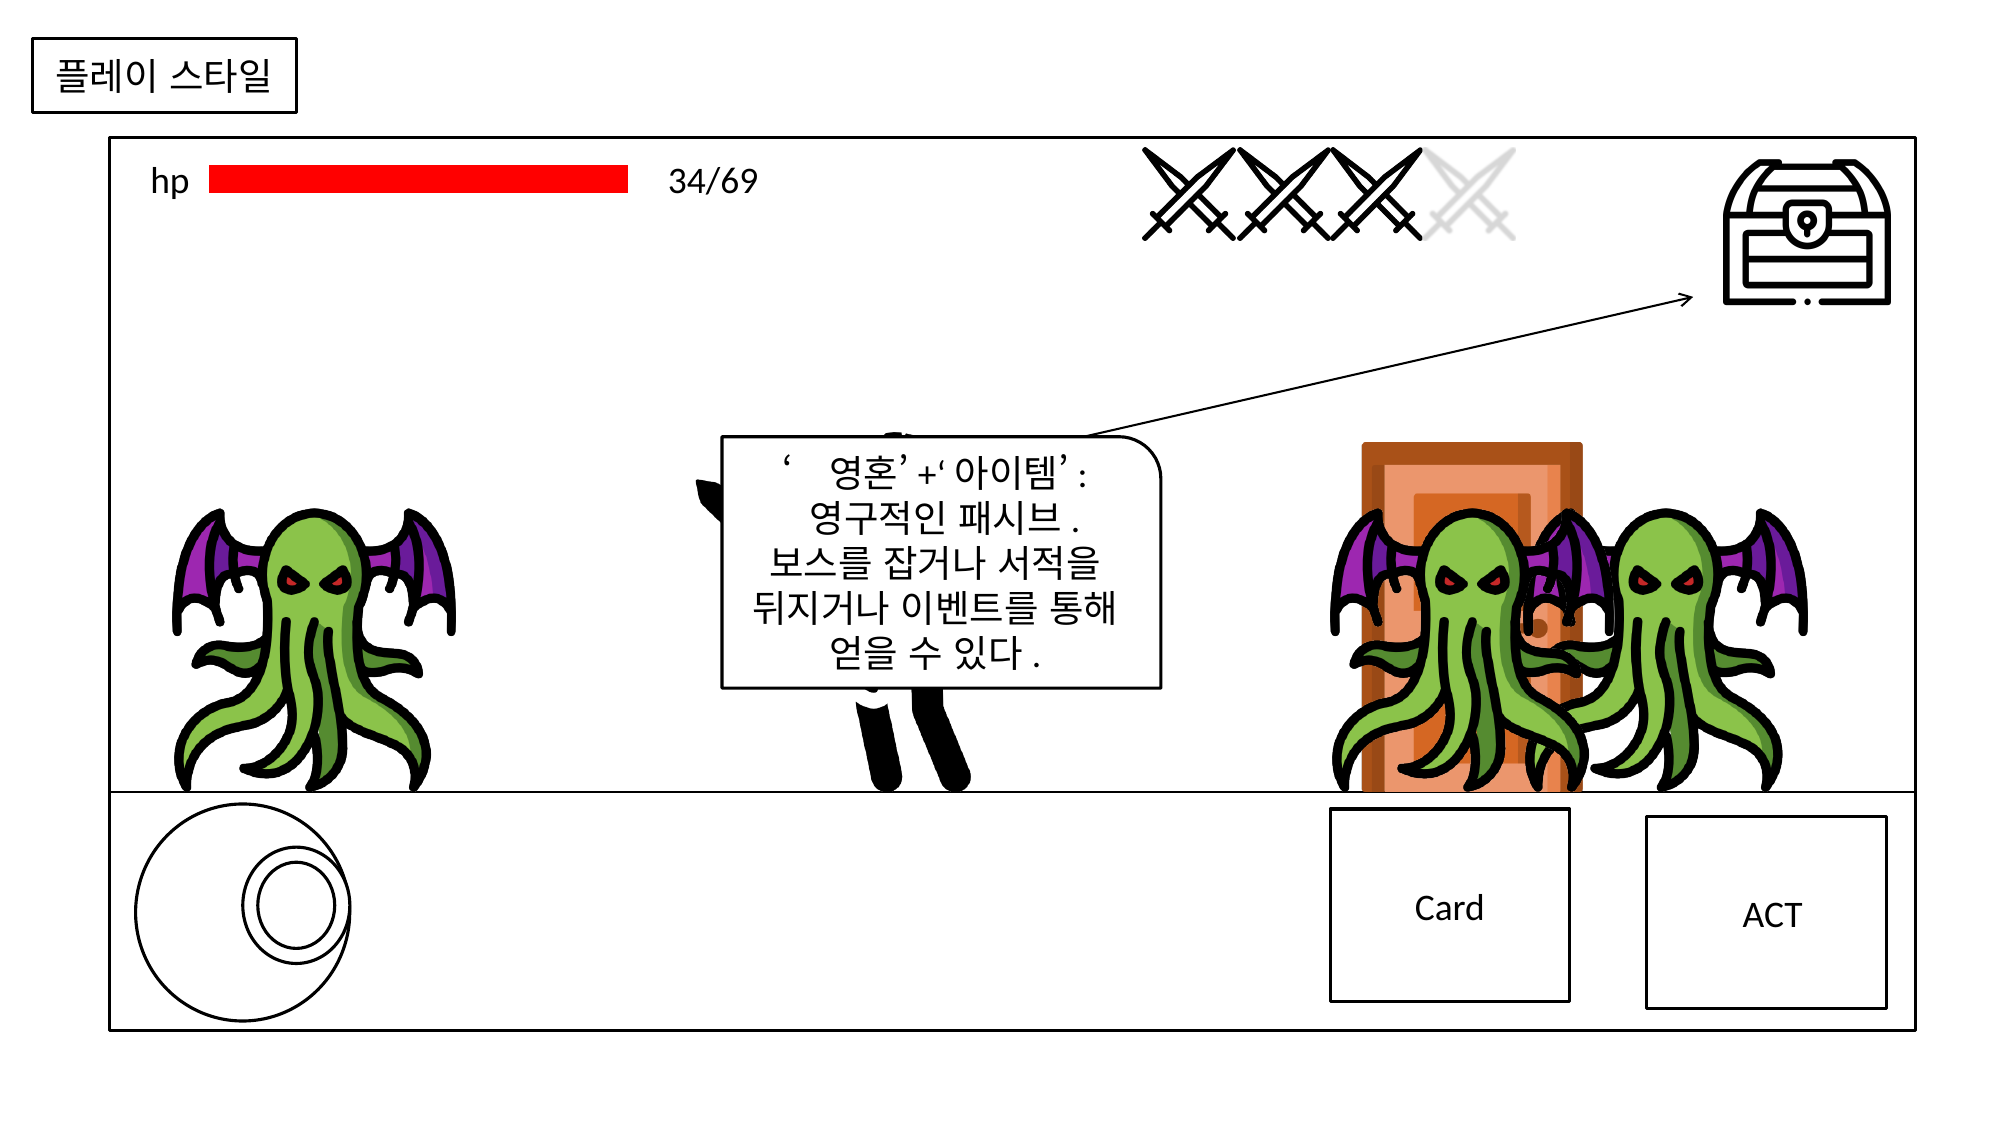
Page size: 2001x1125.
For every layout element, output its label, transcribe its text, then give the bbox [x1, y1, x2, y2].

text_box Card [1330, 809, 1570, 1002]
text_box [108, 136, 1917, 791]
text_box [241, 845, 352, 966]
picture [652, 431, 1013, 793]
picture [1296, 443, 1808, 793]
picture [1142, 147, 1517, 242]
text_box [272, 162, 631, 196]
text_box tACT [1645, 815, 1888, 1010]
text_box hp [135, 148, 272, 209]
picture [1722, 148, 1892, 317]
picture [171, 507, 457, 793]
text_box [1059, 296, 1694, 443]
text_box 34/69 [653, 148, 791, 209]
text_box [134, 804, 352, 1023]
text_box 플레이 스타일 [31, 37, 298, 114]
text_box [108, 804, 1917, 1032]
text_box ‘영혼’+‘아이템’: 영구적인 패시브. 보스를 잡거나 서적을 뒤지거나 이벤트를 통해 얻을 수 있다. [1016, 435, 1163, 690]
